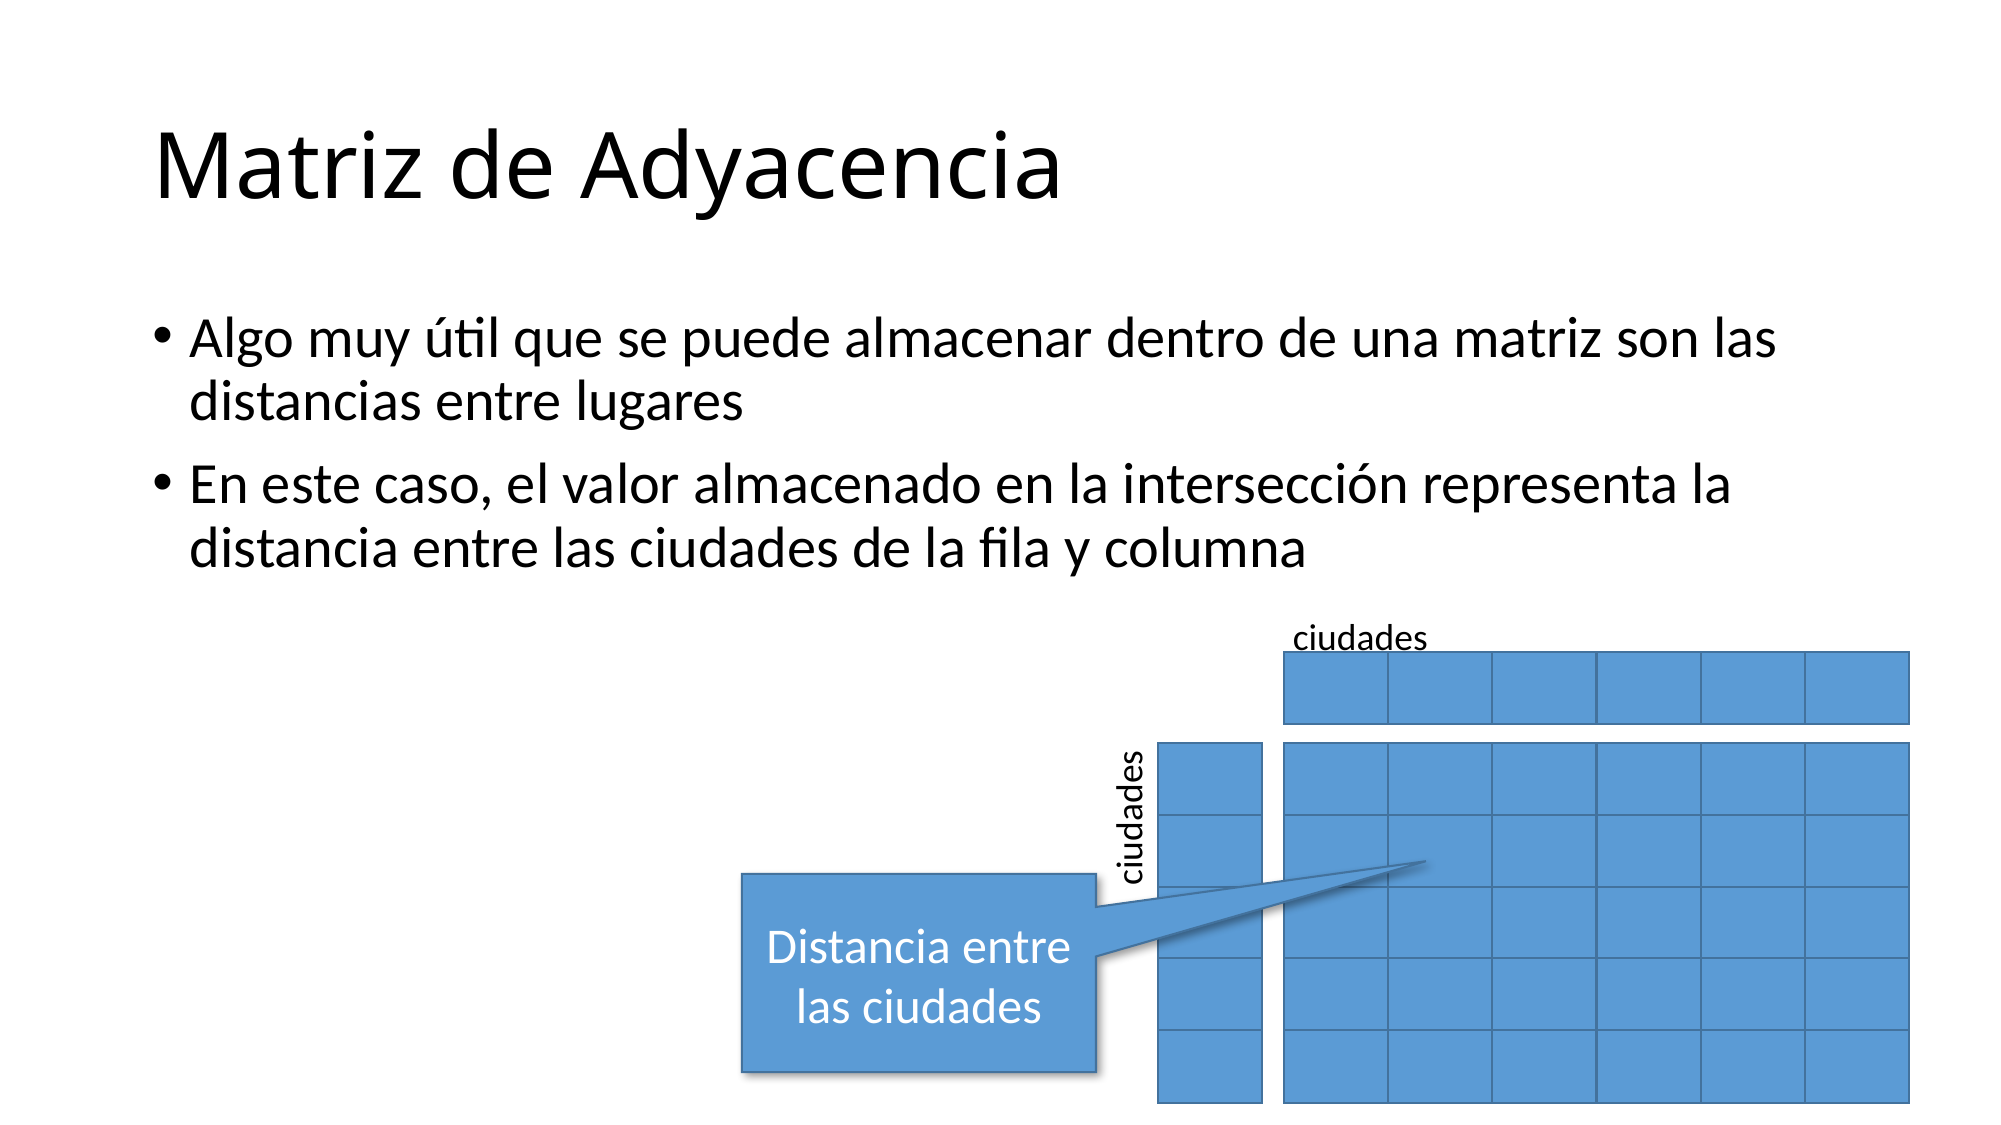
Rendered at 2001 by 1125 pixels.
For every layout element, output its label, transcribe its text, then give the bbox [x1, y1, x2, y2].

text_box Distancia entre las ciudades [740, 872, 1097, 1074]
title Matriz de Adyacencia [137, 59, 1863, 278]
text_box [1097, 605, 1910, 1103]
list Algo muy útil que se puede almacenar dentro de una matriz son las distancias entre lugares En este caso, el valor almacenado en la intersección representa la distancia entre las ciudades de la fila y columna [137, 299, 1863, 1014]
